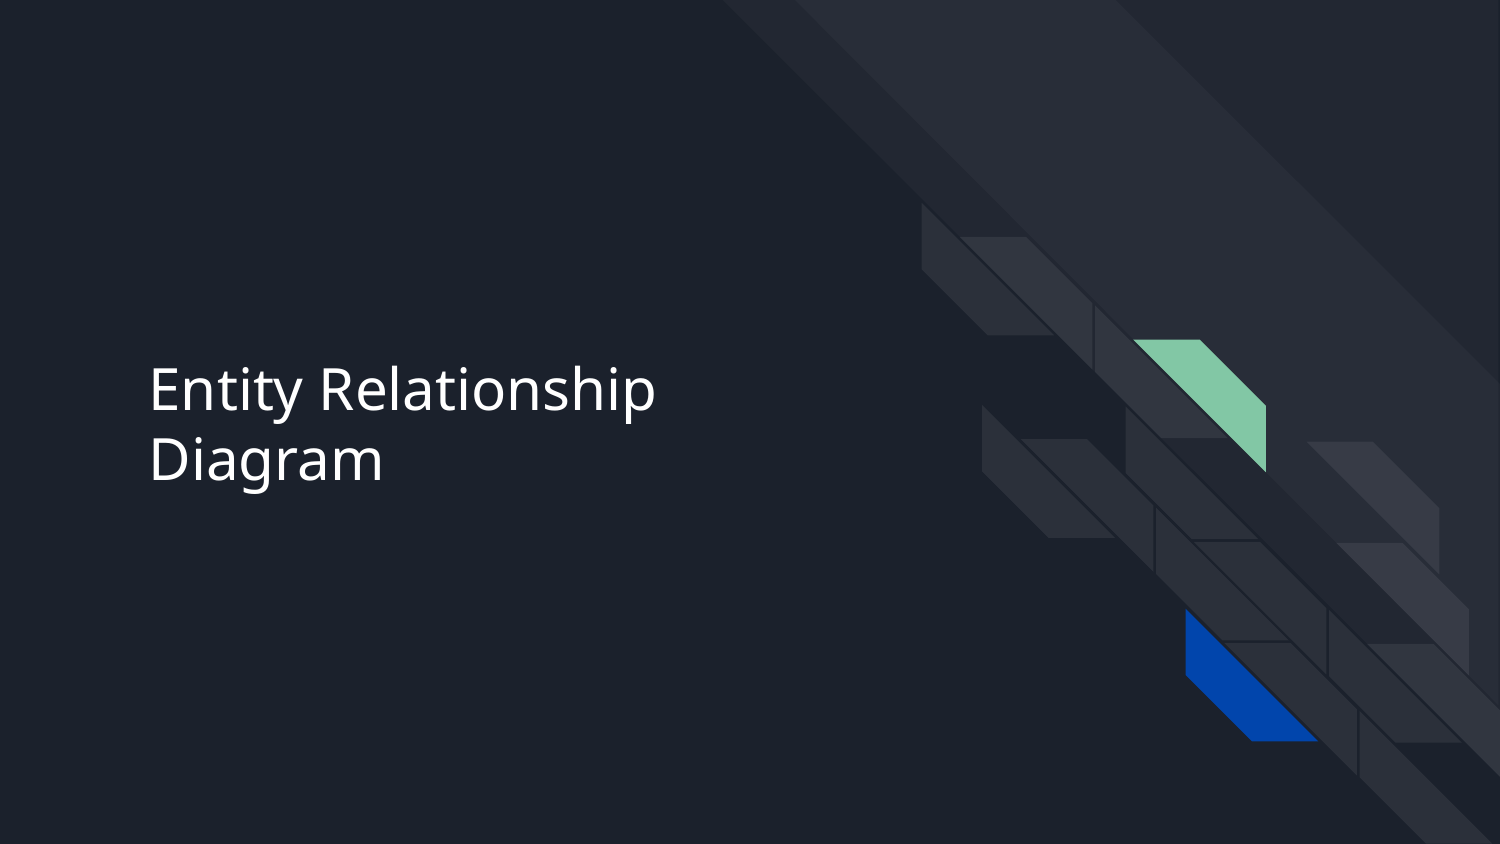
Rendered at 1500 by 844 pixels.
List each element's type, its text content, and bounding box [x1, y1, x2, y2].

title Entity Relationship Diagram [133, 270, 886, 574]
